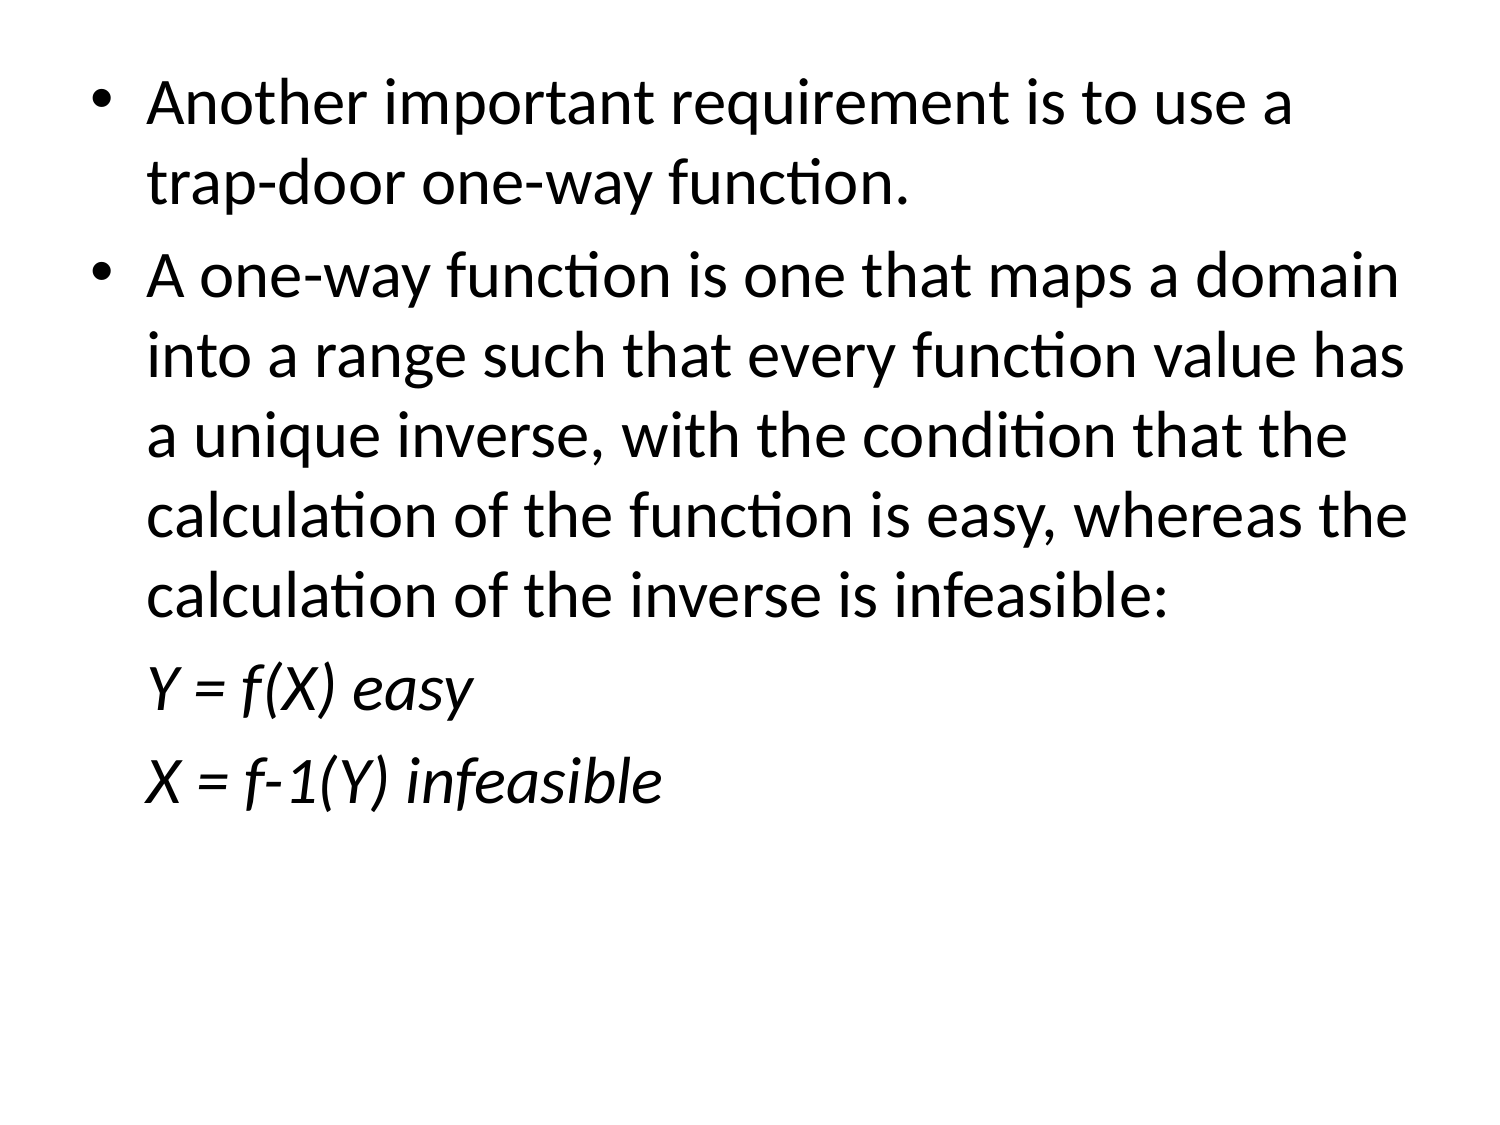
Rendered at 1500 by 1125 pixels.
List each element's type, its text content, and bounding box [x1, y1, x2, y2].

list Another important requirement is to use a trap-door one-way function. A one-way function is one that maps a domain into a range such that every function value has a unique inverse, with the condition that the calculation of the function is easy, whereas the calculation of the inverse is infeasible: Y = f(X) easy X = f-1(Y) infeasible [75, 50, 1425, 1005]
